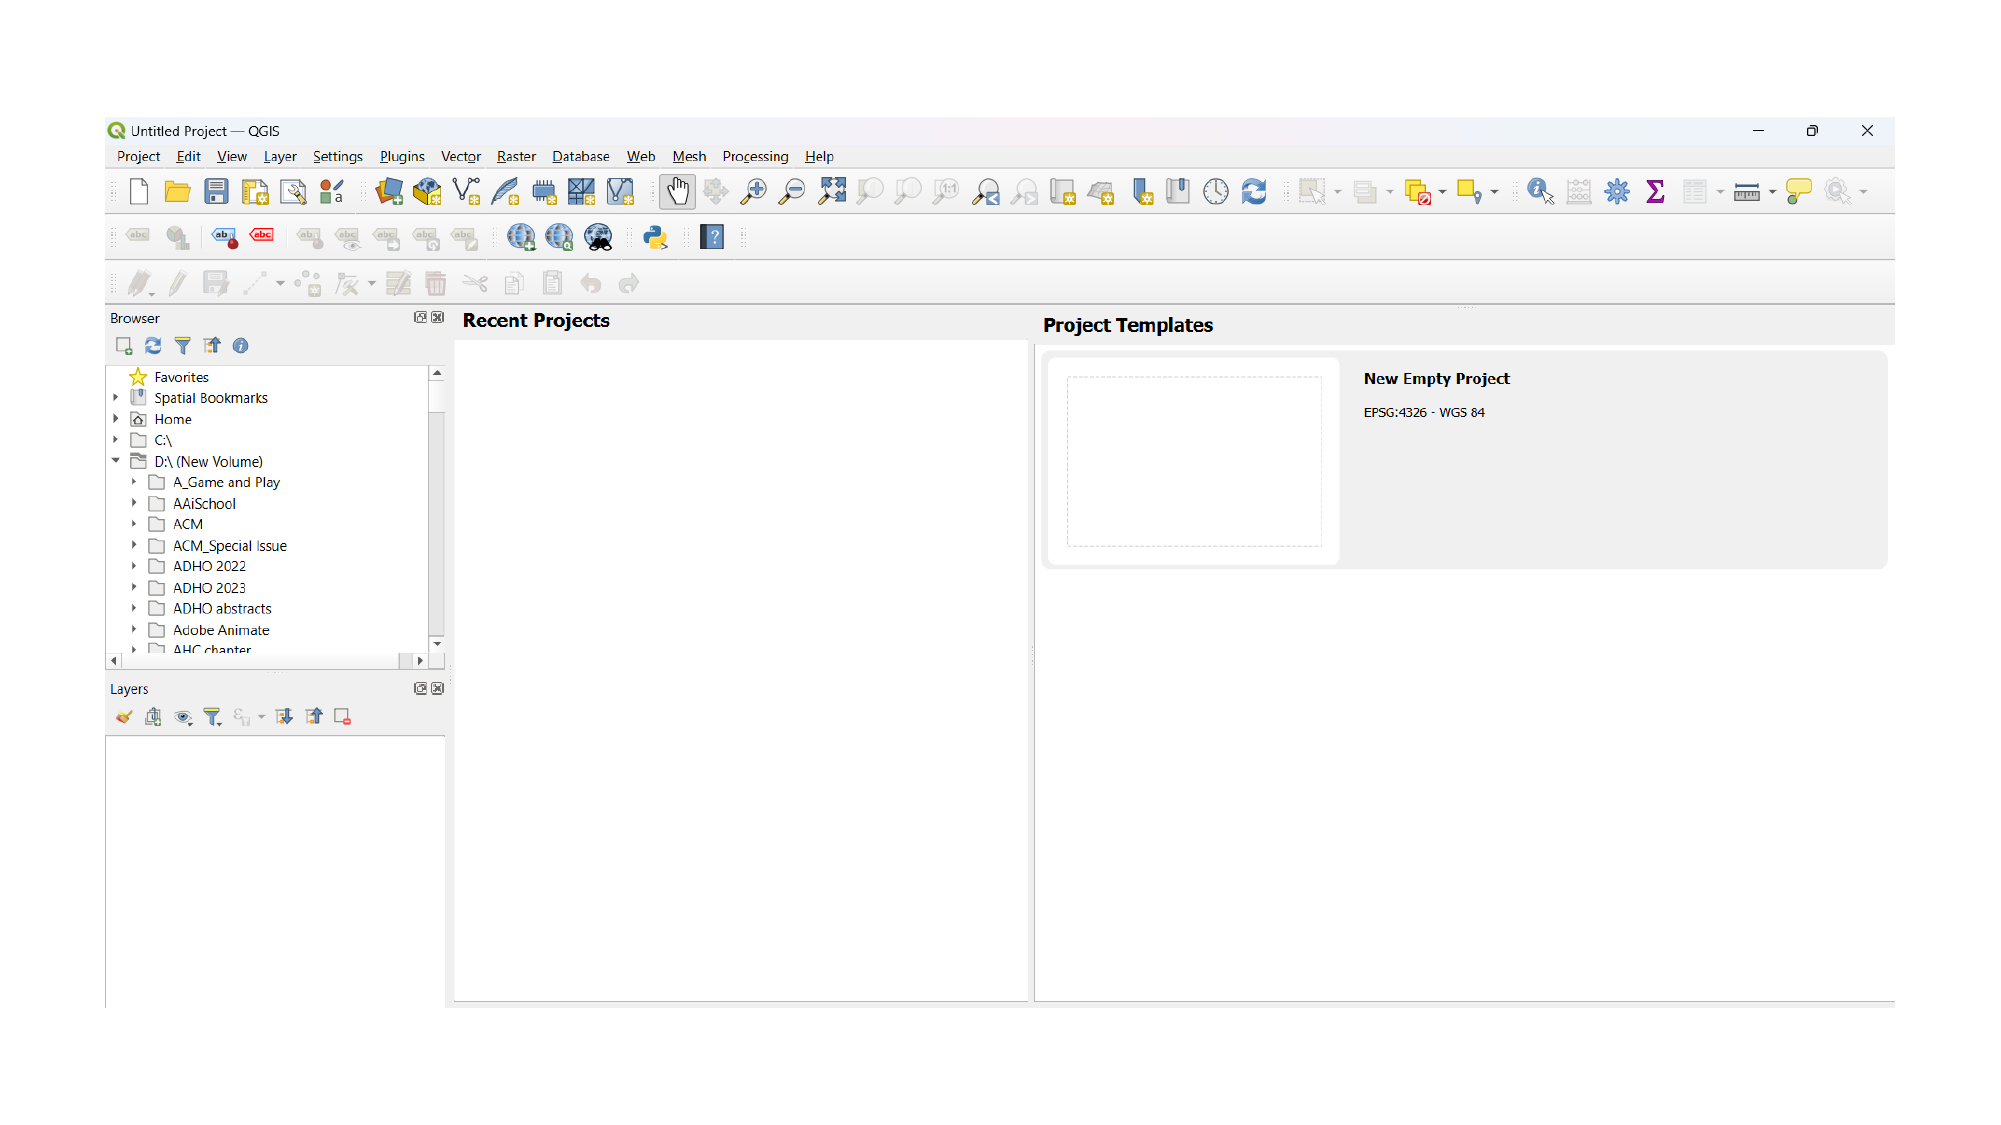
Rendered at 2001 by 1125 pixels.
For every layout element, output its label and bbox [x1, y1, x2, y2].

list [105, 117, 1895, 1008]
